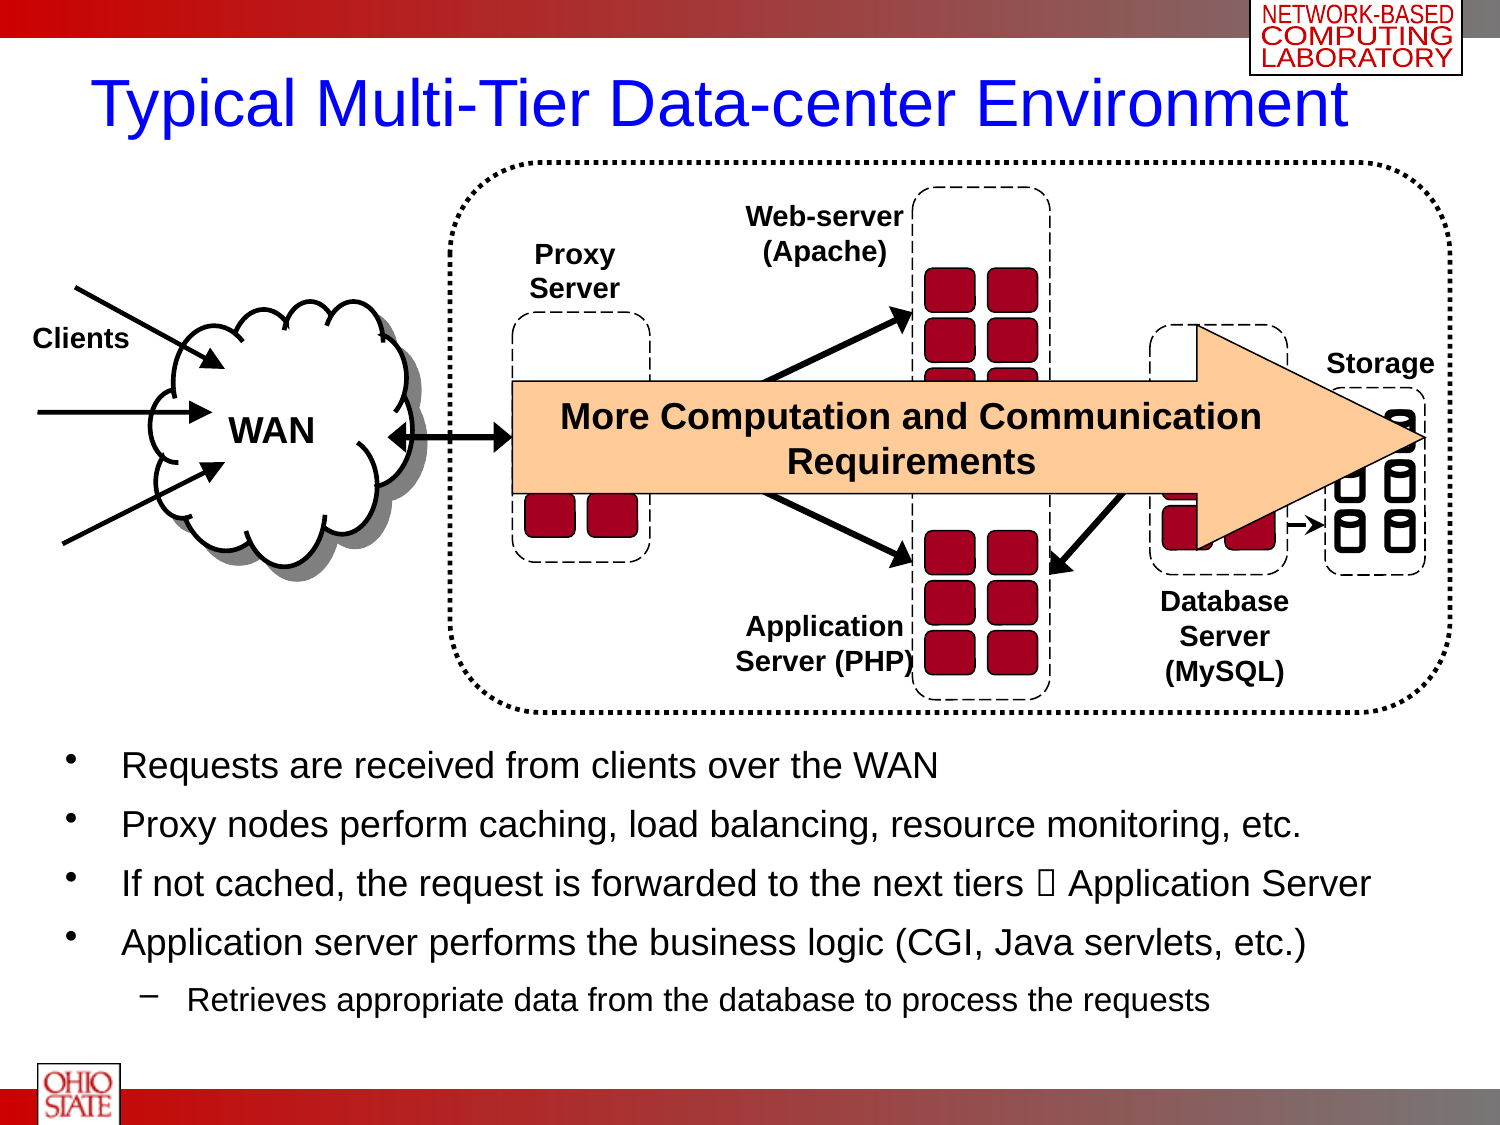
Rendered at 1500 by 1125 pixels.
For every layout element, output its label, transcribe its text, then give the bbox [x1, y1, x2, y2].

title Typical Multi-Tier Data-center Environment [75, 24, 1425, 160]
text_box Requests are received from clients over the WAN Proxy nodes perform caching, load balancing, resource monitoring, etc. If not cached, the request is forwarded to the next tiers  Application Server Application server performs the business logic (CGI, Java servlets, etc.) Retrieves appropriate data from the database to process the requests [49, 724, 1475, 1038]
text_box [12, 162, 1451, 713]
picture [37, 1063, 121, 1125]
